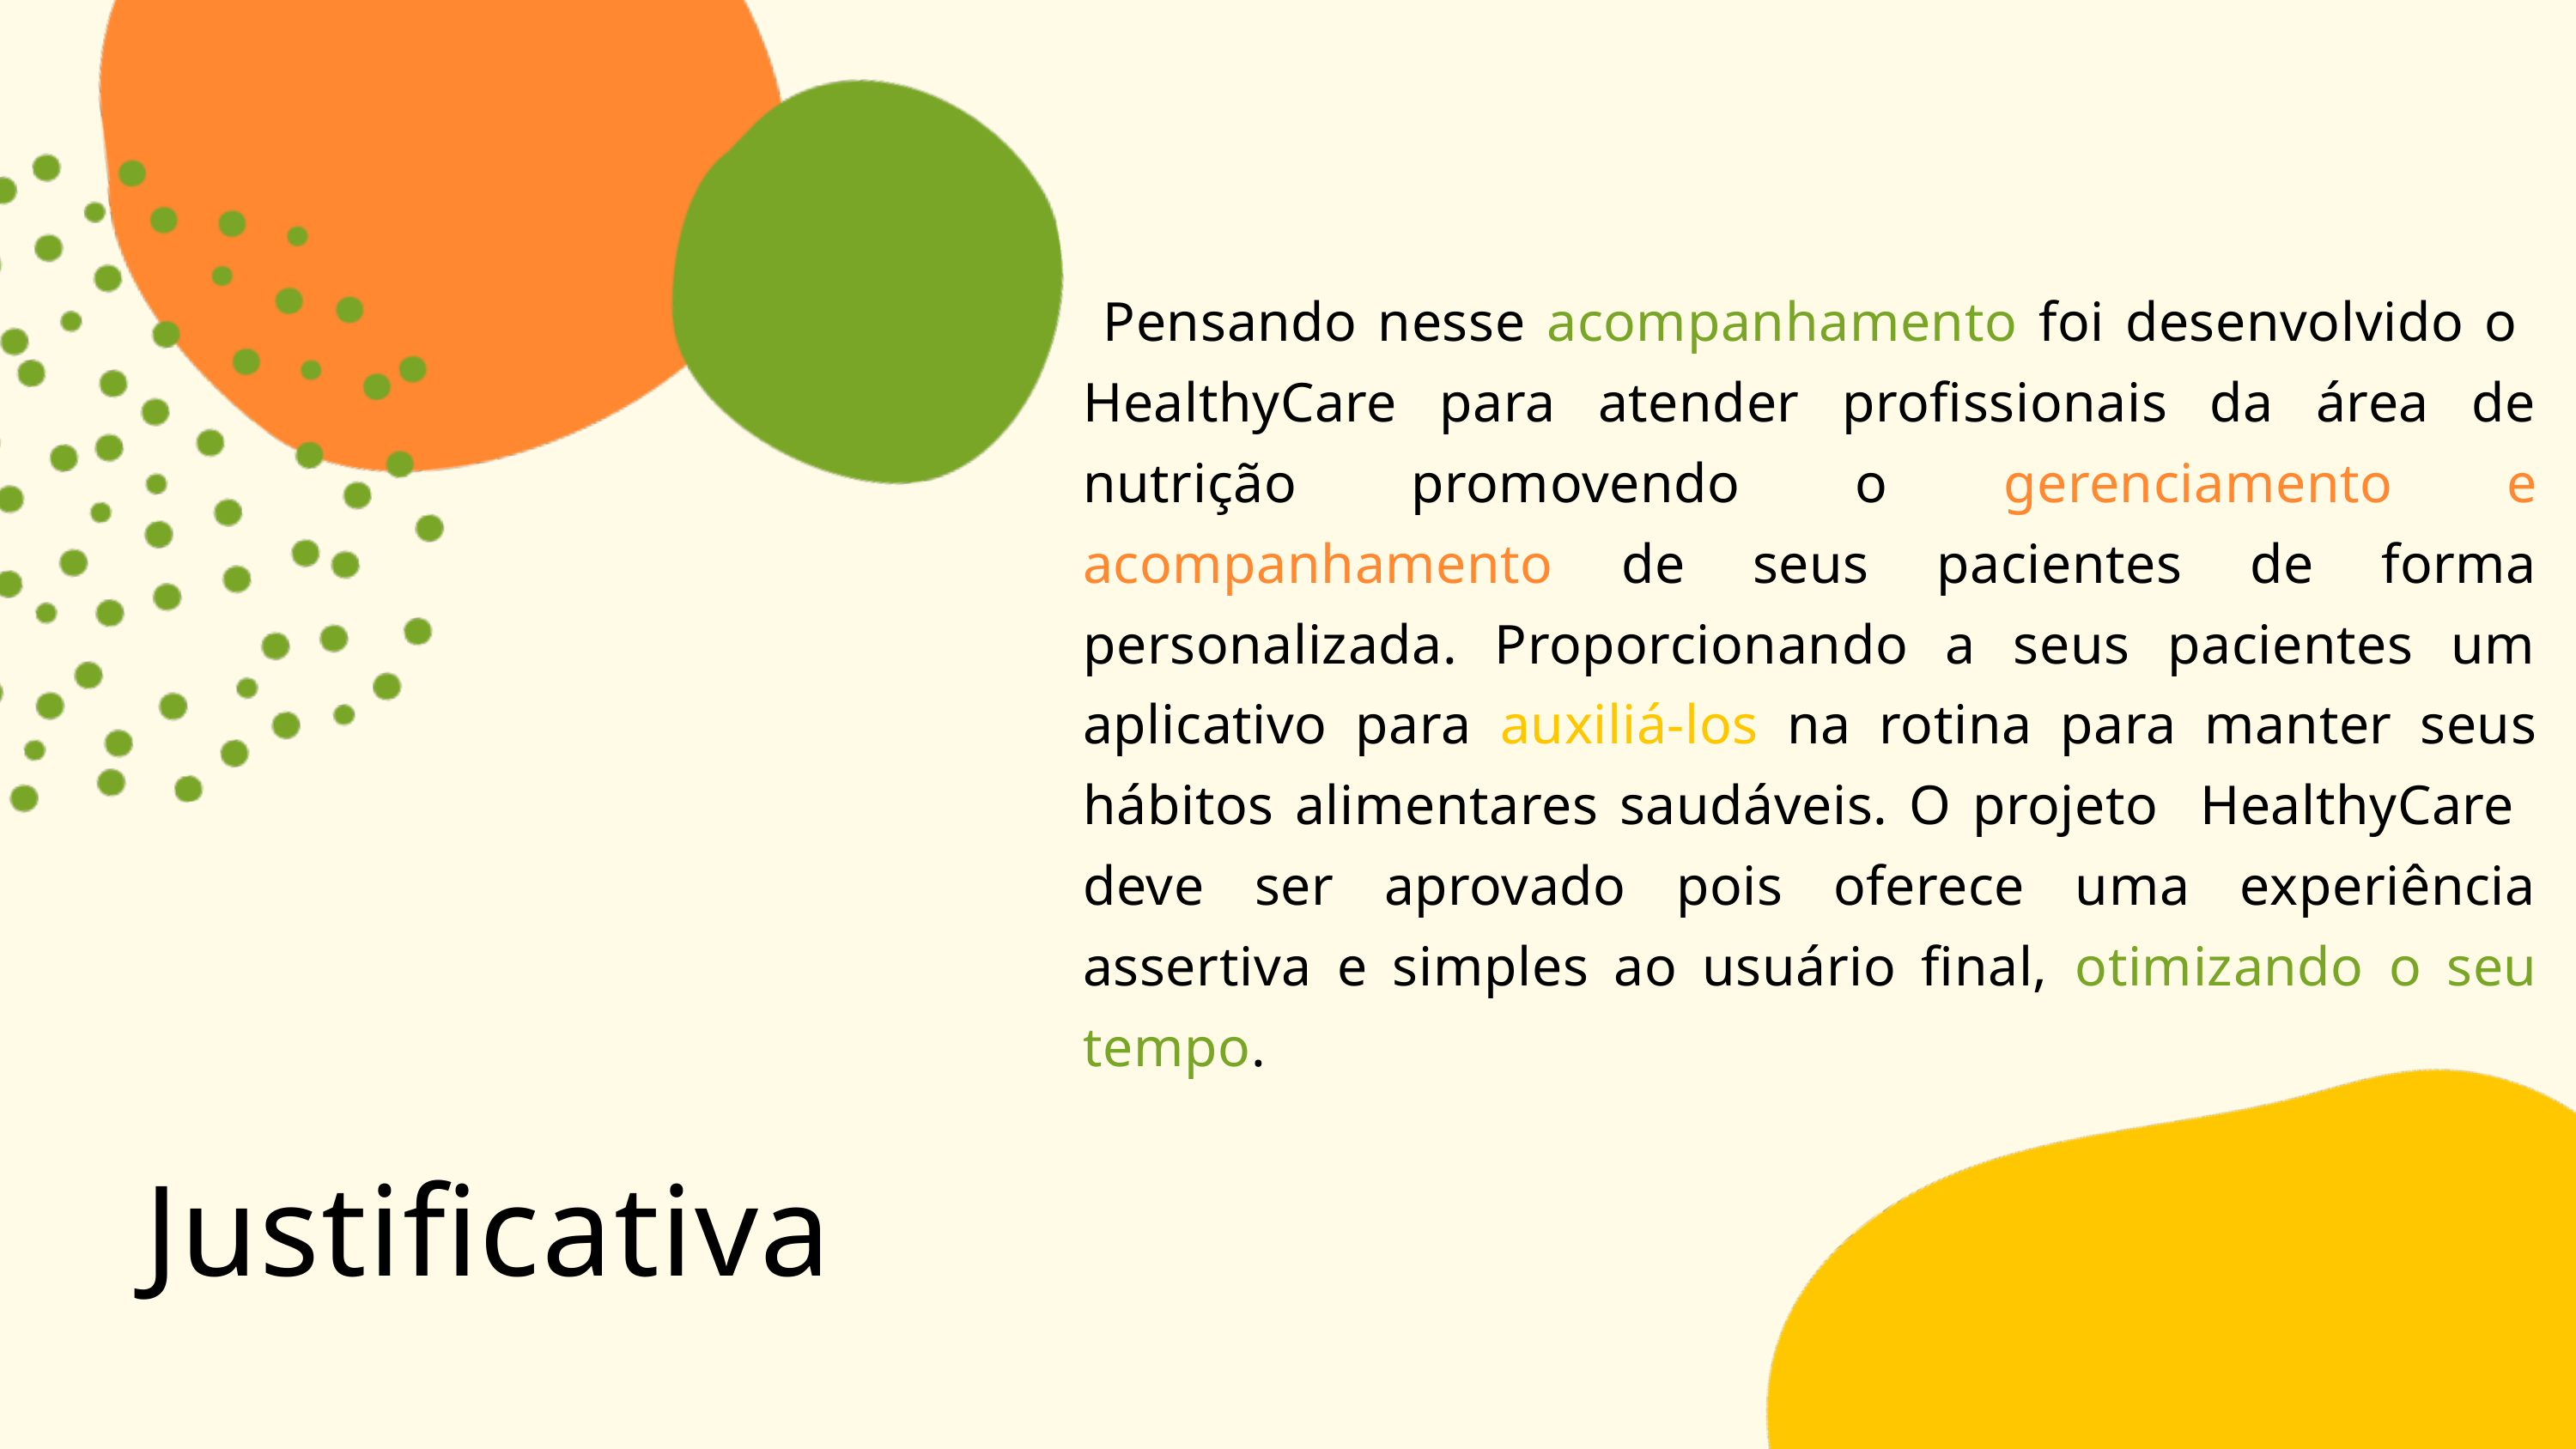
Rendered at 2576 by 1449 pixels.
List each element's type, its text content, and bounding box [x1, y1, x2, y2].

text_box Pensando nesse acompanhamento foi desenvolvido o HealthyCare para atender profissionais da área de nutrição promovendo o gerenciamento e acompanhamento de seus pacientes de forma personalizada. Proporcionando a seus pacientes um aplicativo para auxiliá-los na rotina para manter seus hábitos alimentares saudáveis. O projeto HealthyCare deve ser aprovado pois oferece uma experiência assertiva e simples ao usuário final, otimizando o seu tempo. [1083, 271, 2539, 1077]
text_box Justificativa [144, 1150, 1531, 1301]
picture [0, 0, 1116, 944]
picture [1660, 829, 2576, 1449]
